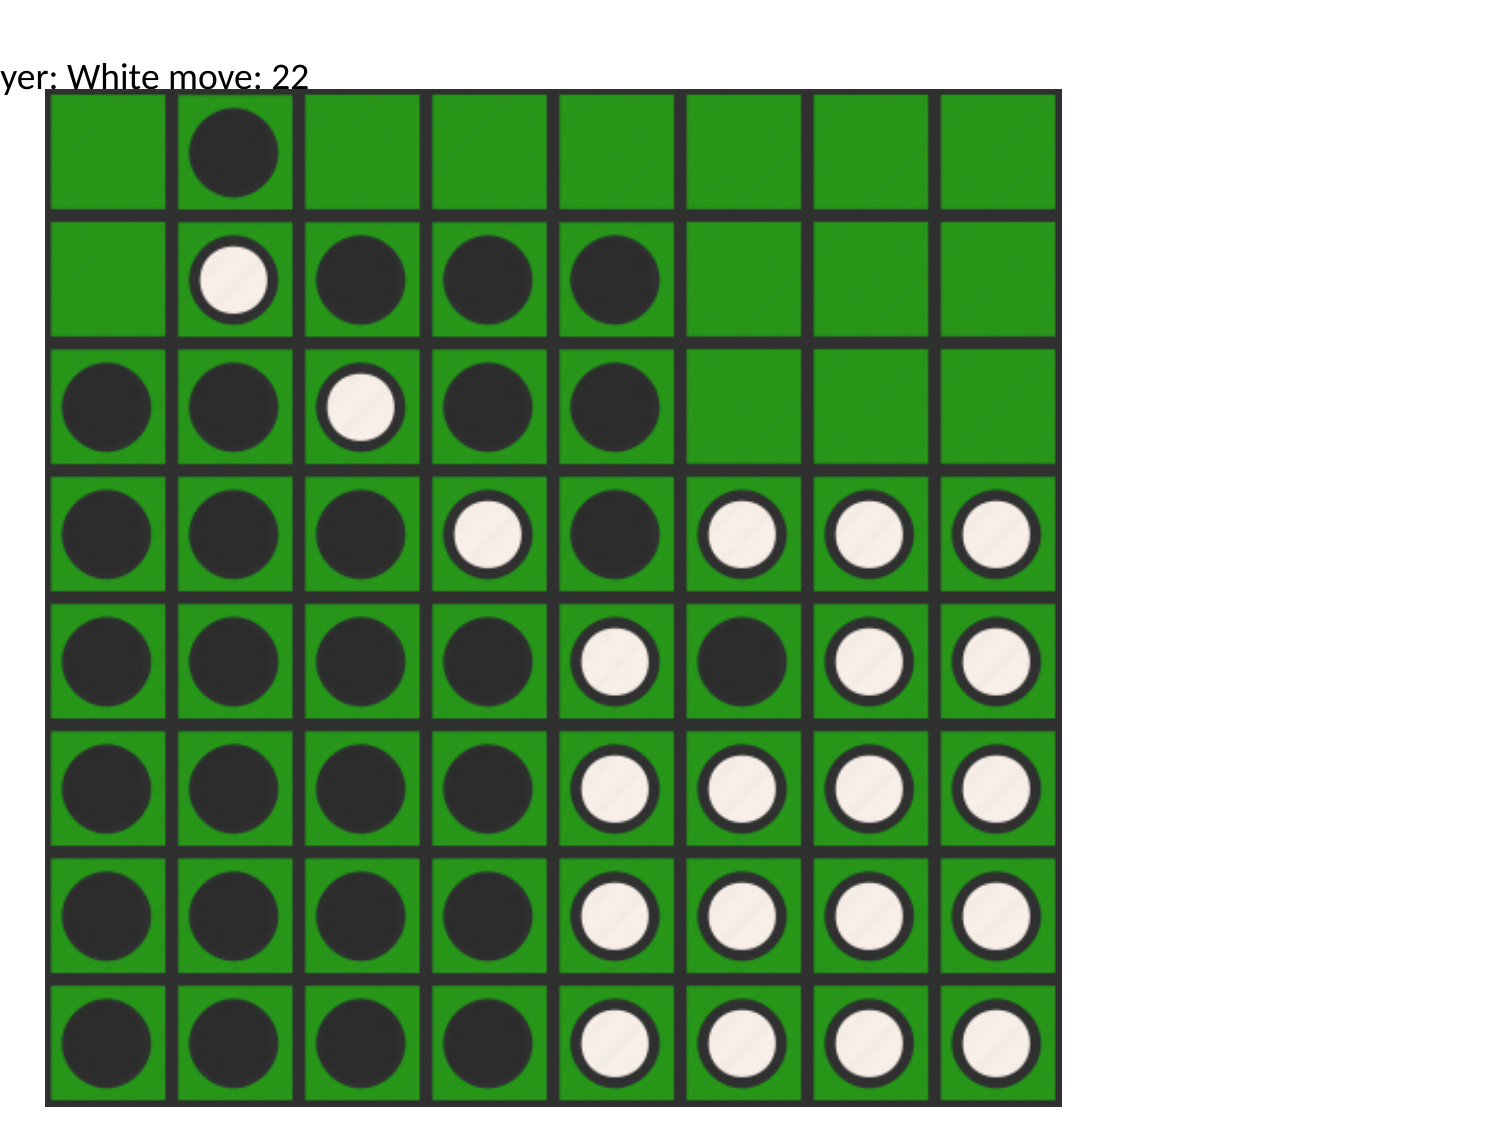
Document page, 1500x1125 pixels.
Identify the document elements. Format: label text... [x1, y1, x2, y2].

picture [44, 89, 1062, 1107]
text_box turn: 46 player: White move: 22 [0, 44, 325, 105]
